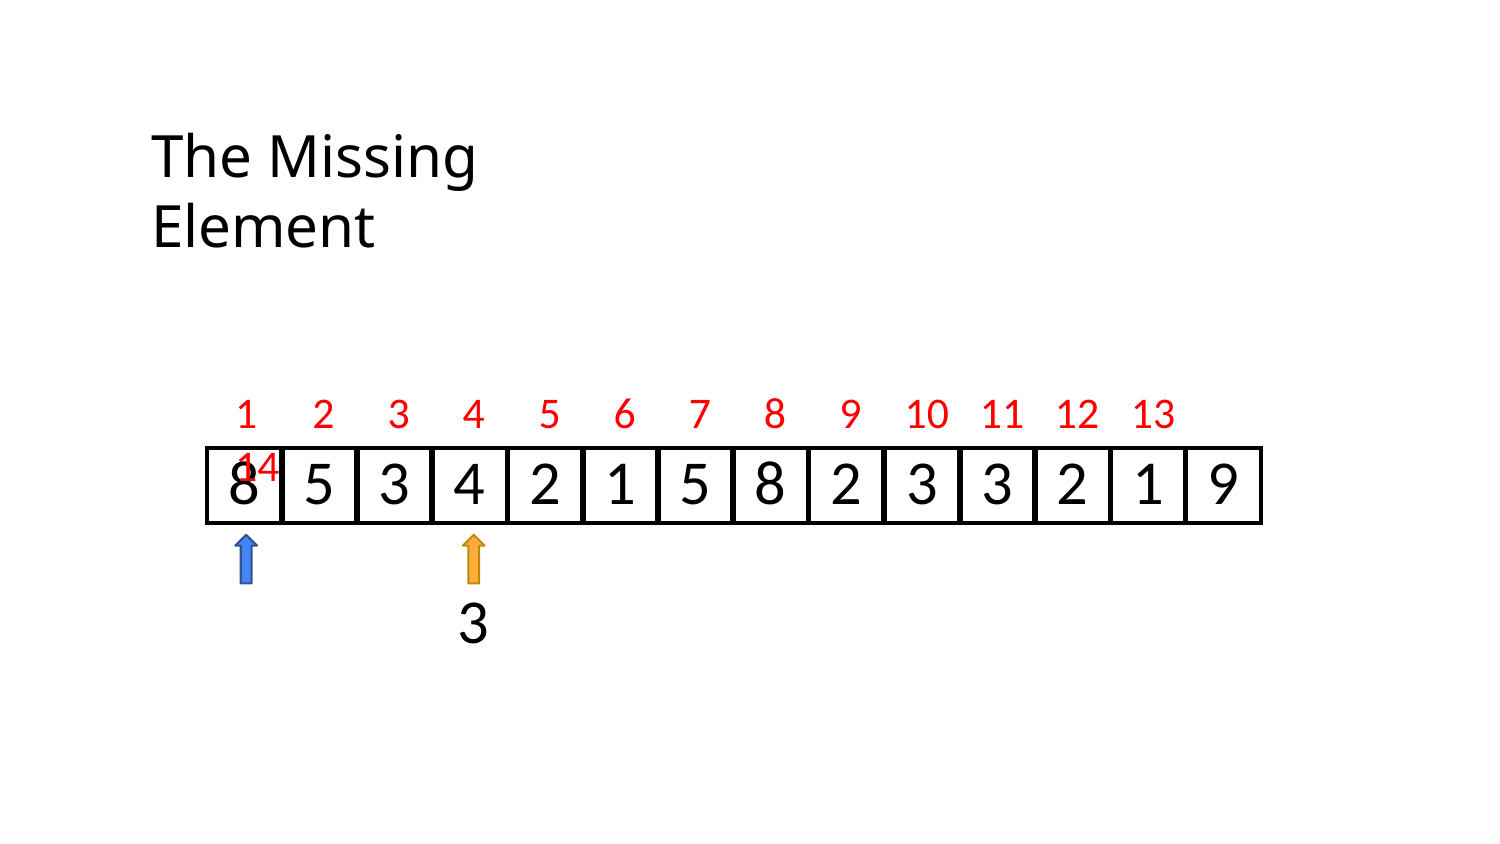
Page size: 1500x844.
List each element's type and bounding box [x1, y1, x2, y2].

text_box [455, 533, 492, 656]
table_header [661, 490, 730, 521]
table_header [1188, 450, 1259, 521]
table_header [736, 490, 806, 521]
table_header [887, 490, 957, 521]
table_header [811, 490, 881, 521]
table_header [285, 490, 354, 521]
table_header [586, 490, 655, 521]
text_box [234, 533, 259, 585]
text_box [233, 382, 1251, 490]
table_header [963, 490, 1032, 521]
table_header [1113, 490, 1183, 521]
title [149, 116, 698, 260]
table_header [360, 490, 429, 521]
table_header [209, 450, 279, 521]
table_header [510, 490, 580, 521]
table_header [1038, 490, 1108, 521]
table_header [435, 490, 505, 521]
